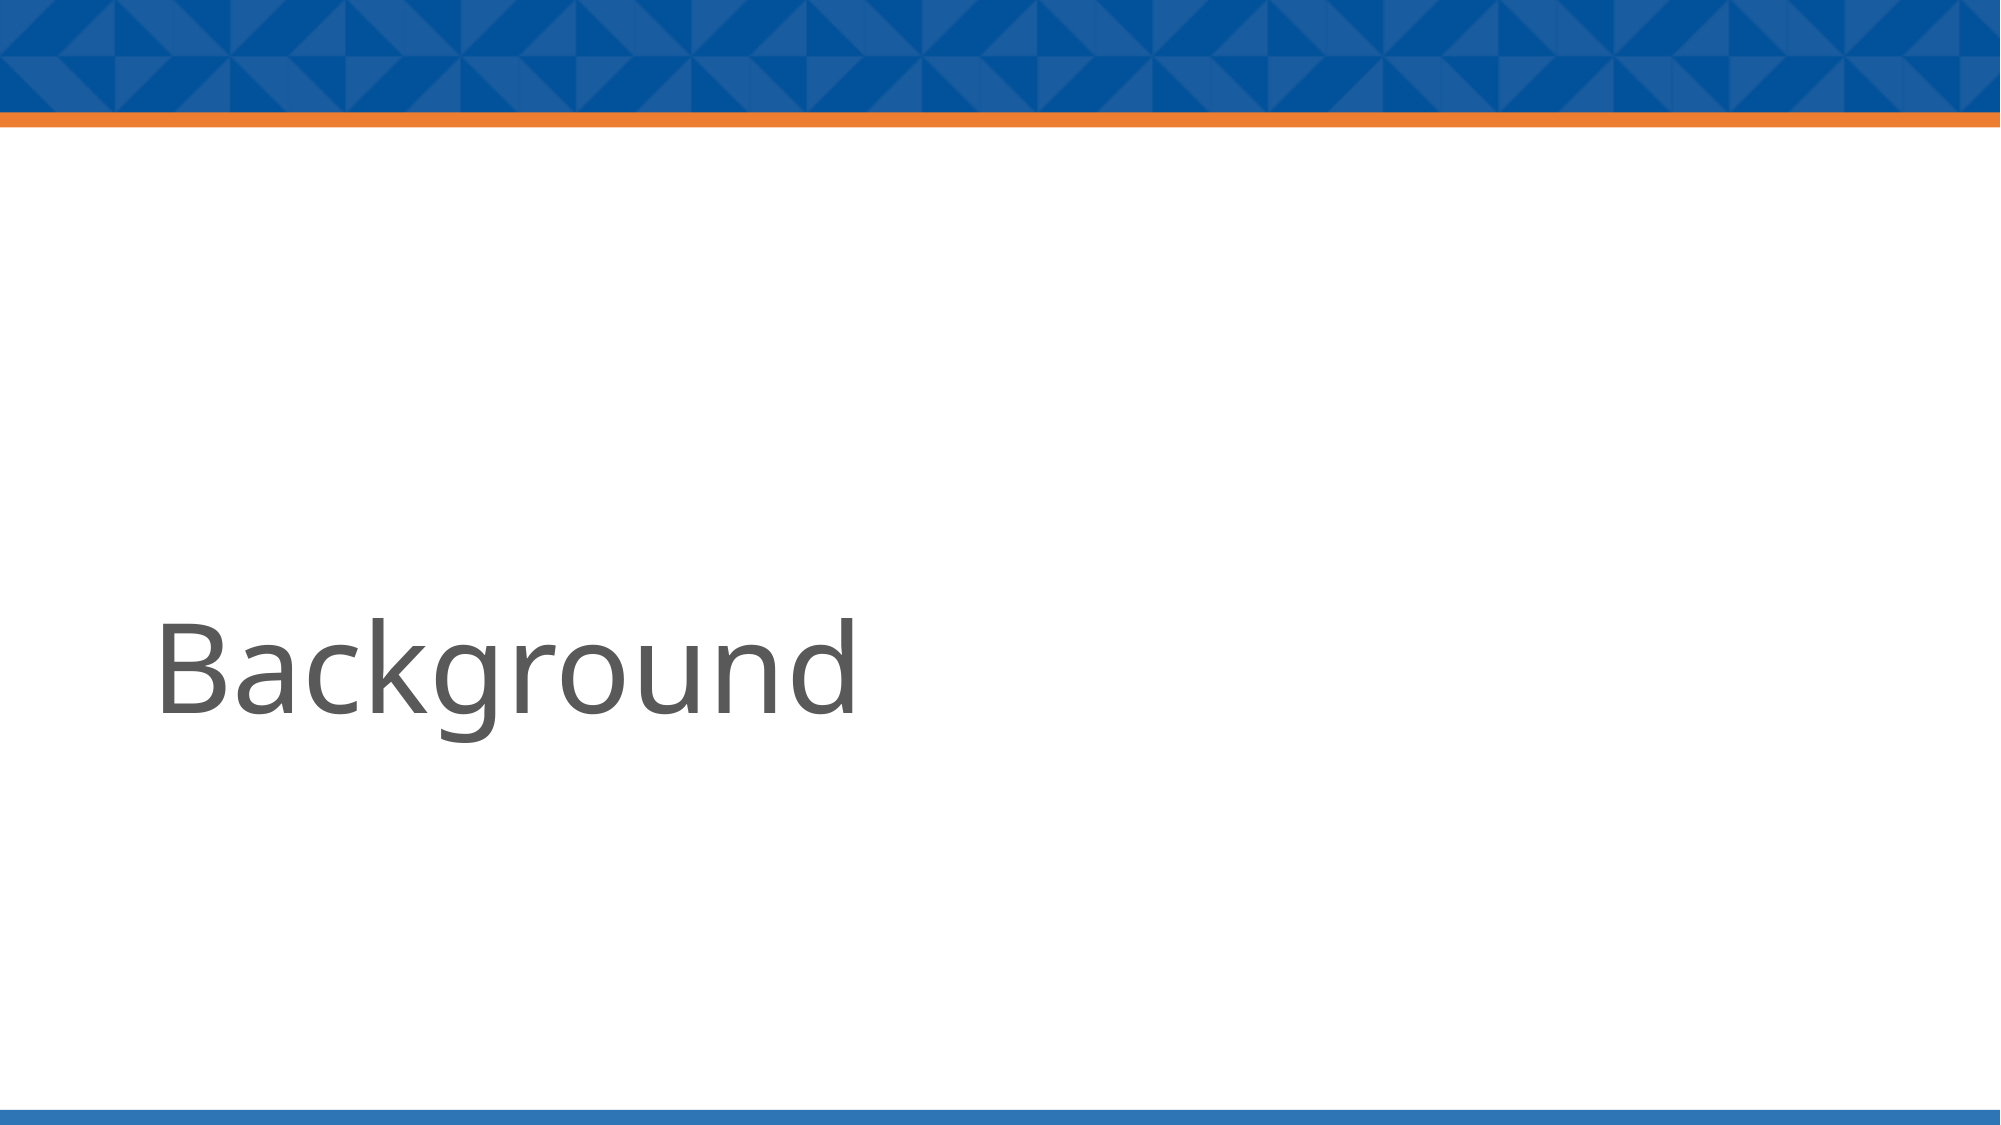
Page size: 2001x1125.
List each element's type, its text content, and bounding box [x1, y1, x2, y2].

picture [0, 0, 2000, 113]
title Background [136, 280, 1862, 749]
text_box [0, 1109, 2000, 1125]
text_box [0, 113, 2000, 128]
